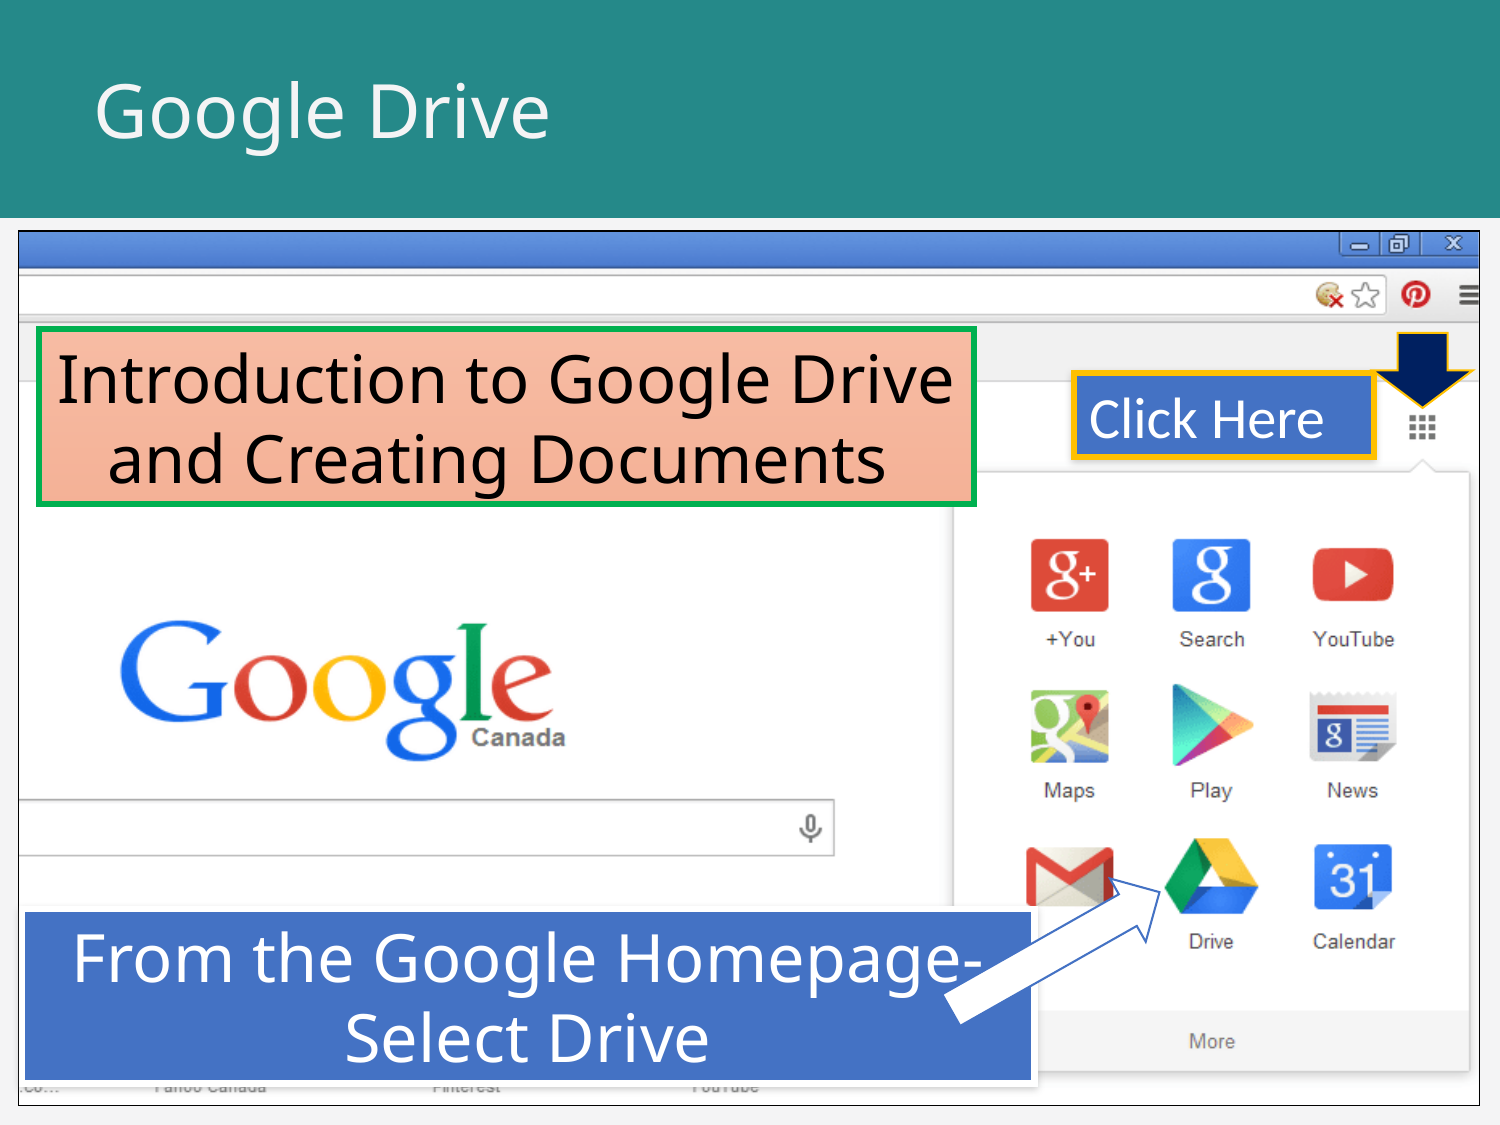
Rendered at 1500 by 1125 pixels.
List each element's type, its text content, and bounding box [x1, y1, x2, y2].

picture [19, 231, 1479, 1105]
title Google Drive [78, 0, 1500, 218]
